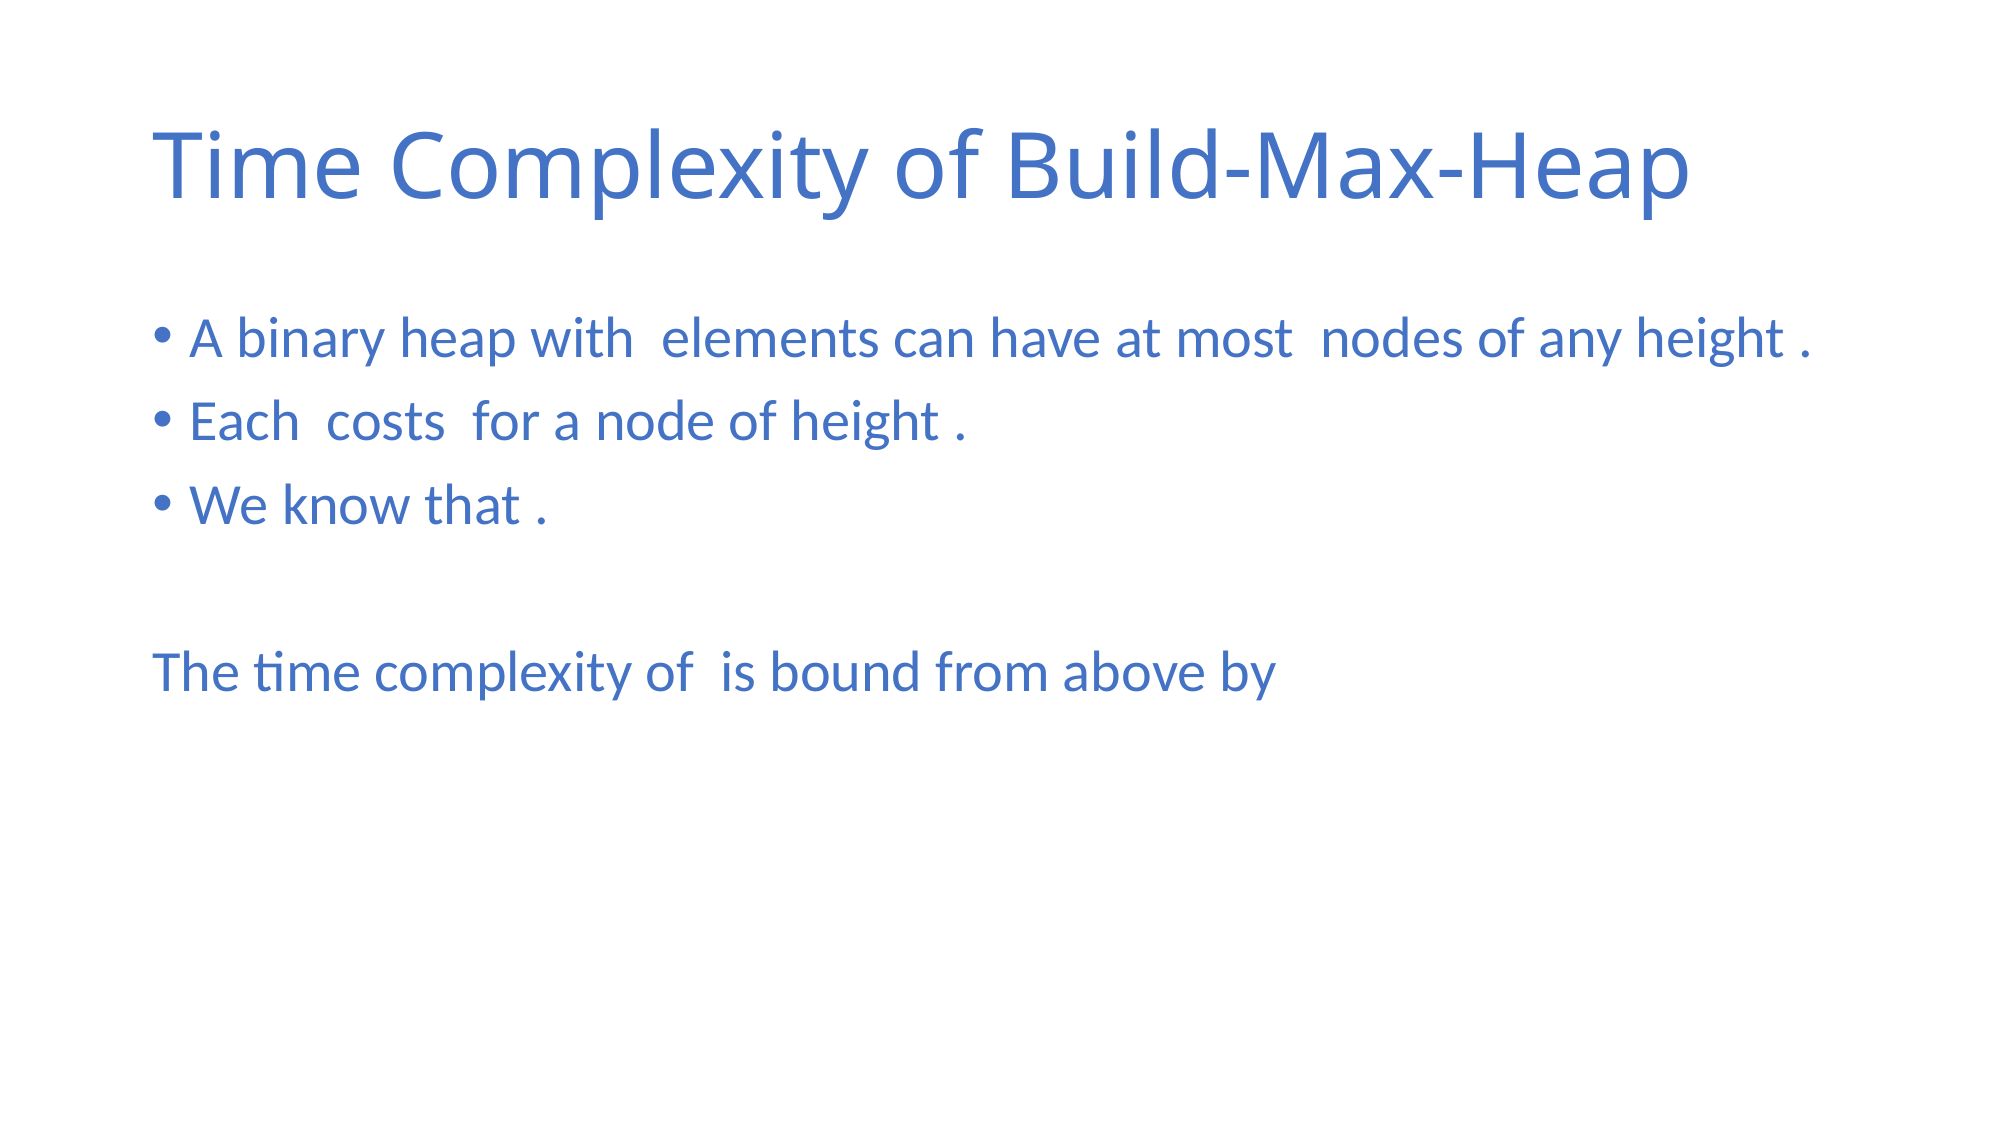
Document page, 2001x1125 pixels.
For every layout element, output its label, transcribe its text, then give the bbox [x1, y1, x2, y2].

title Time Complexity of Build-Max-Heap [137, 59, 1863, 278]
